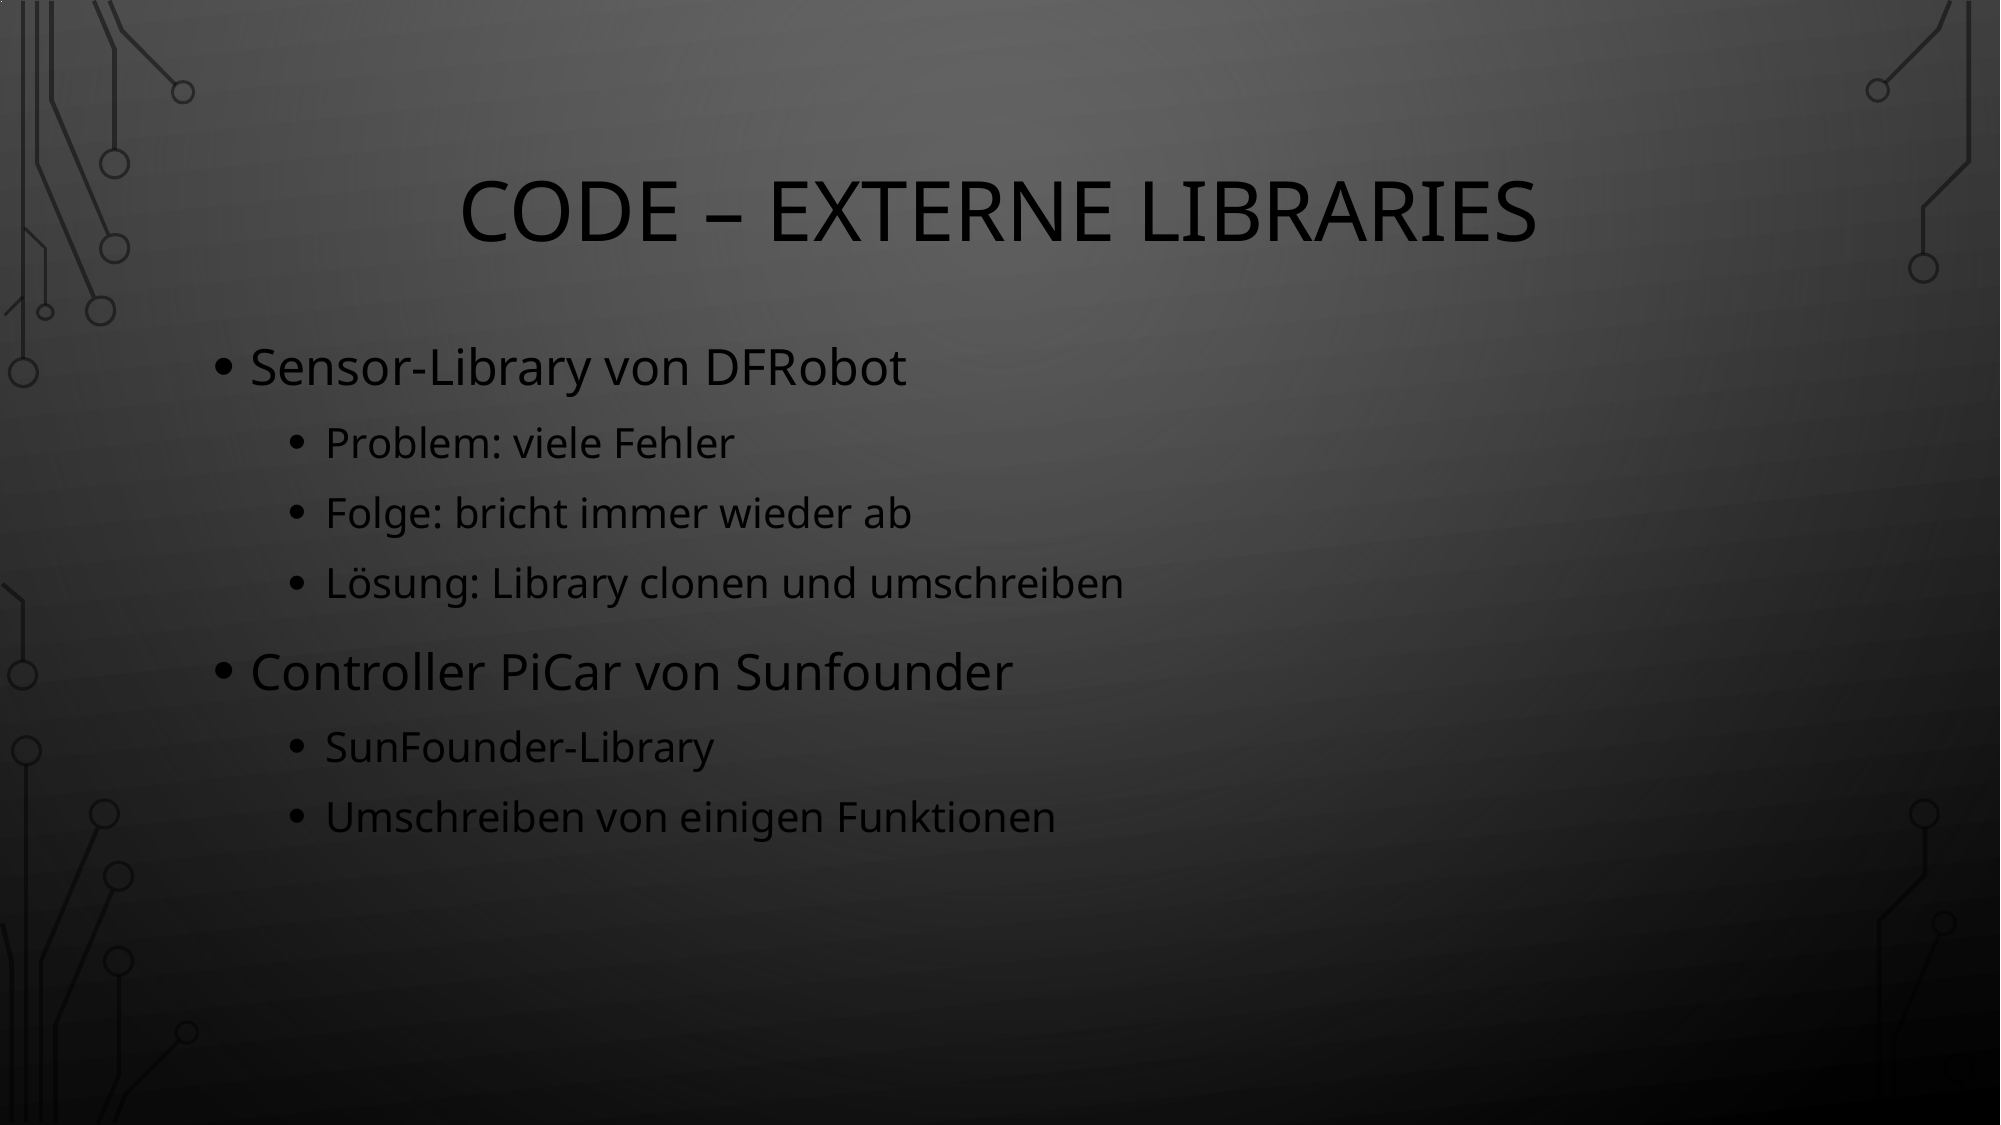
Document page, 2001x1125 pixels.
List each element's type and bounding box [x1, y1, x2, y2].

picture [201, 0, 2000, 1125]
text_box [1863, 0, 1976, 1124]
text_box [0, 0, 201, 1125]
